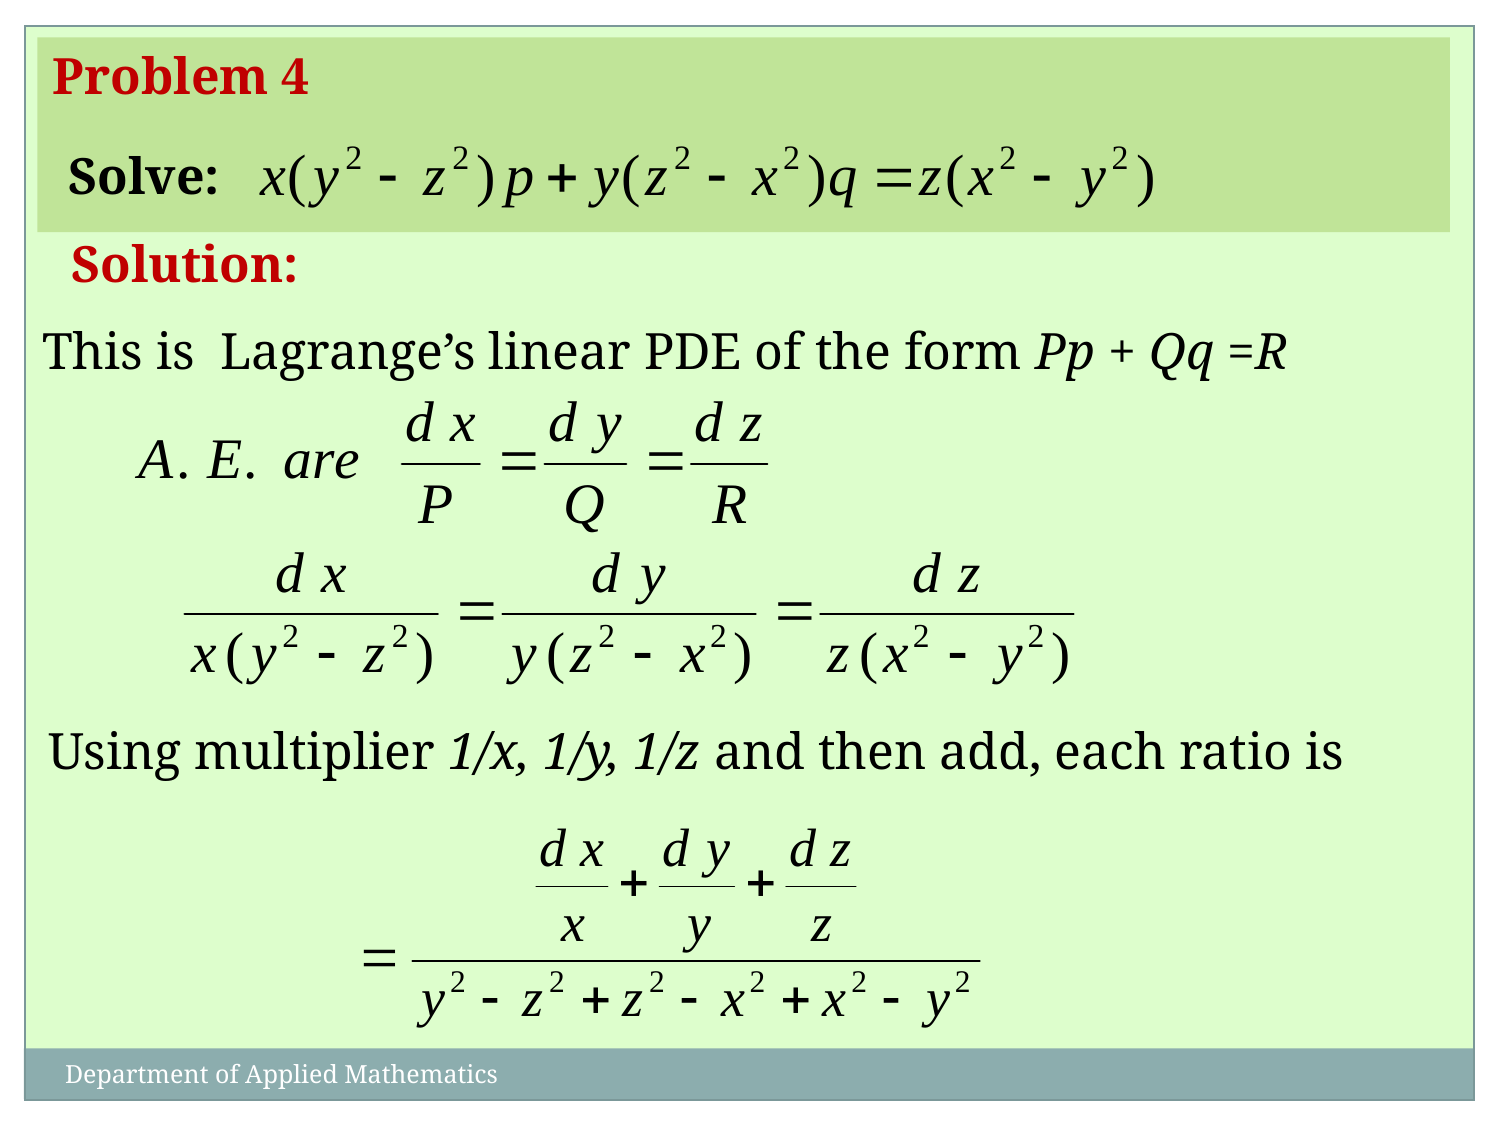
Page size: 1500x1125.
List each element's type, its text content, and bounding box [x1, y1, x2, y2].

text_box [174, 537, 1087, 701]
text_box Solve: [53, 137, 242, 213]
slide_number [699, 1049, 800, 1110]
text_box This is Lagrange’s linear PDE of the form Pp + Qq =R [27, 312, 1304, 388]
text_box [0, 0, 1500, 75]
footer Department of Applied Mathematics [50, 1051, 638, 1112]
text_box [124, 387, 778, 551]
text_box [349, 812, 990, 1038]
text_box Solution: [56, 224, 314, 300]
text_box Problem 4 [37, 75, 1450, 233]
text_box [248, 131, 1168, 220]
text_box Using multiplier 1/x, 1/y, 1/z and then add, each ratio is [33, 712, 1372, 788]
